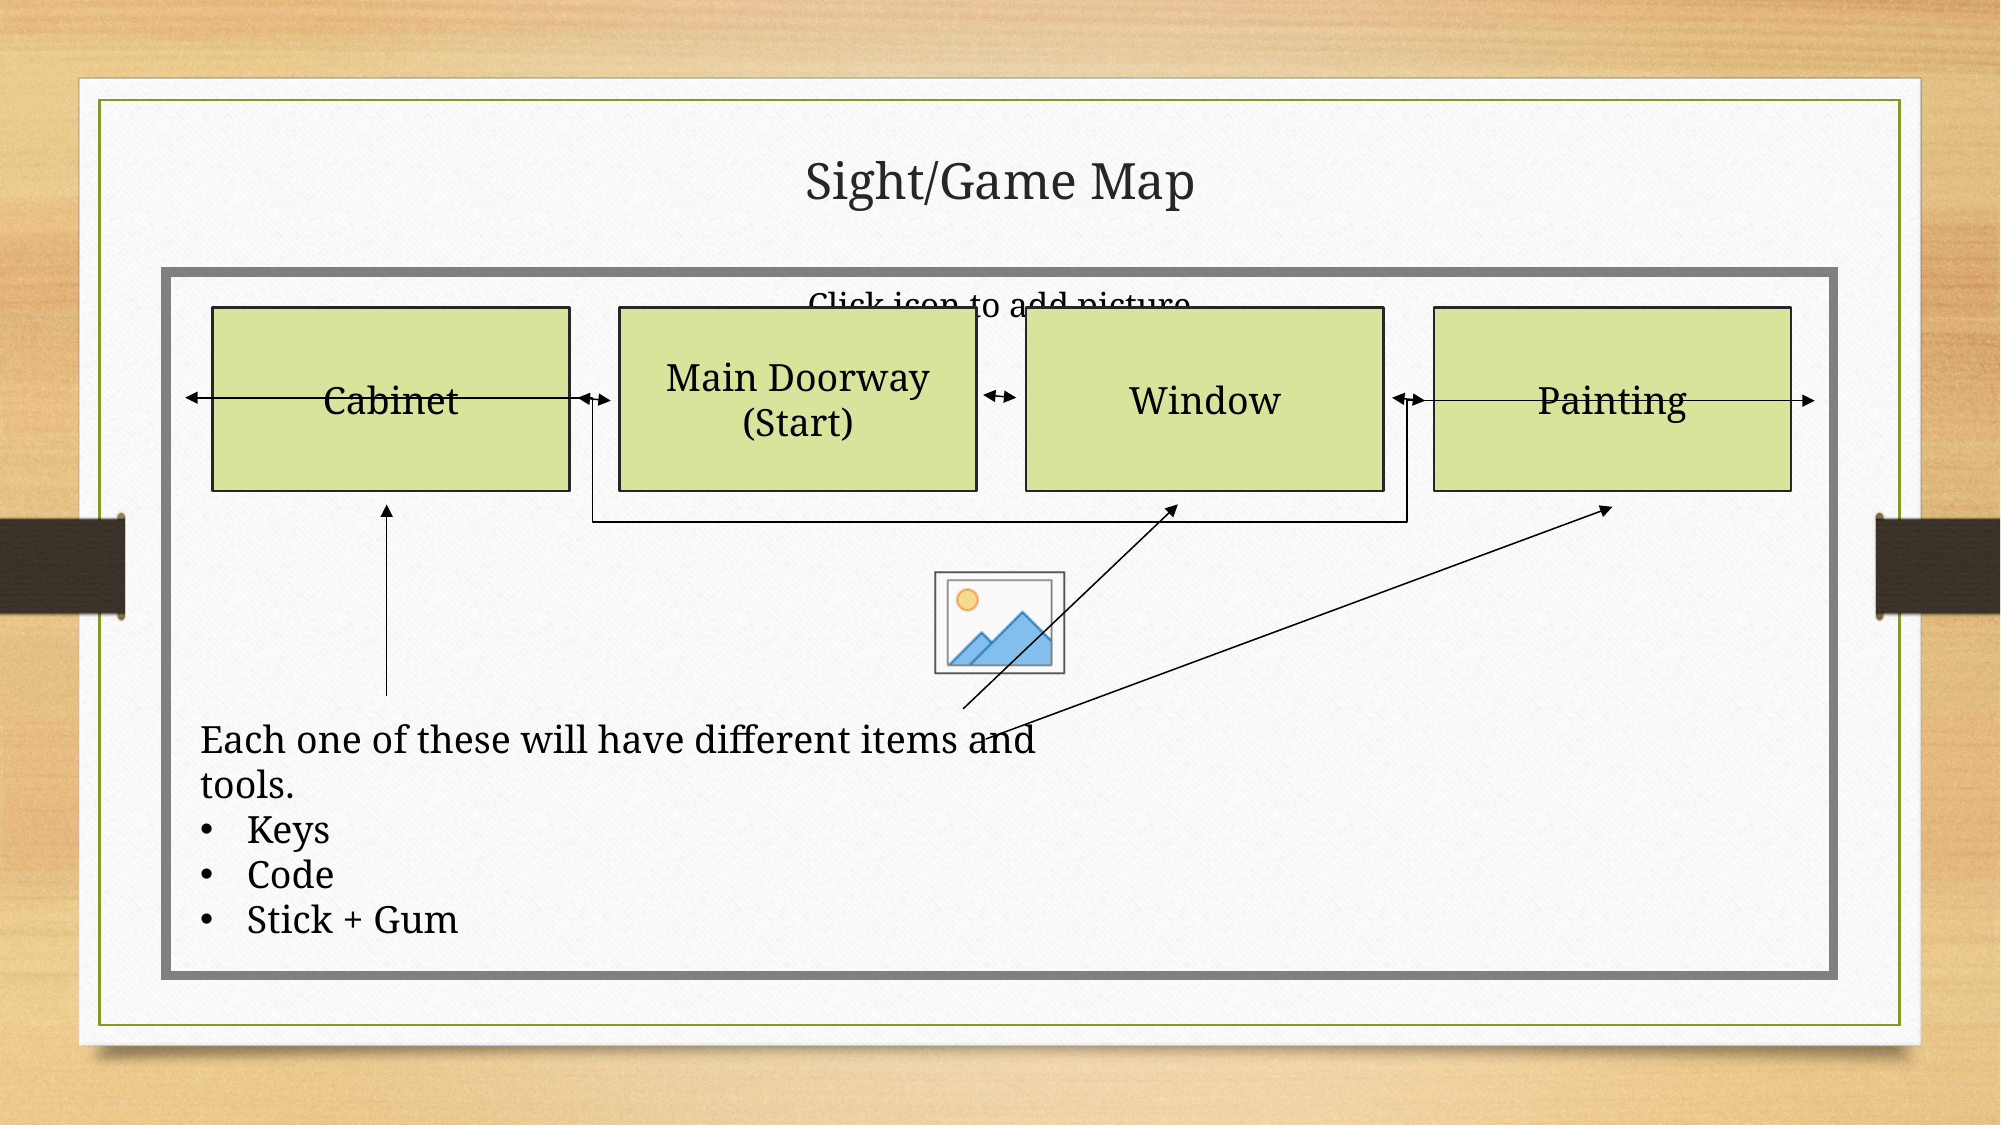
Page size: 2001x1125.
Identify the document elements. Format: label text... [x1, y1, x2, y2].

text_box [982, 394, 1017, 398]
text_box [185, 397, 1000, 523]
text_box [985, 506, 1613, 740]
title Sight/Game Map [212, 124, 1789, 218]
picture [0, 0, 2001, 1125]
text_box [1000, 400, 1815, 523]
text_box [962, 504, 1179, 709]
